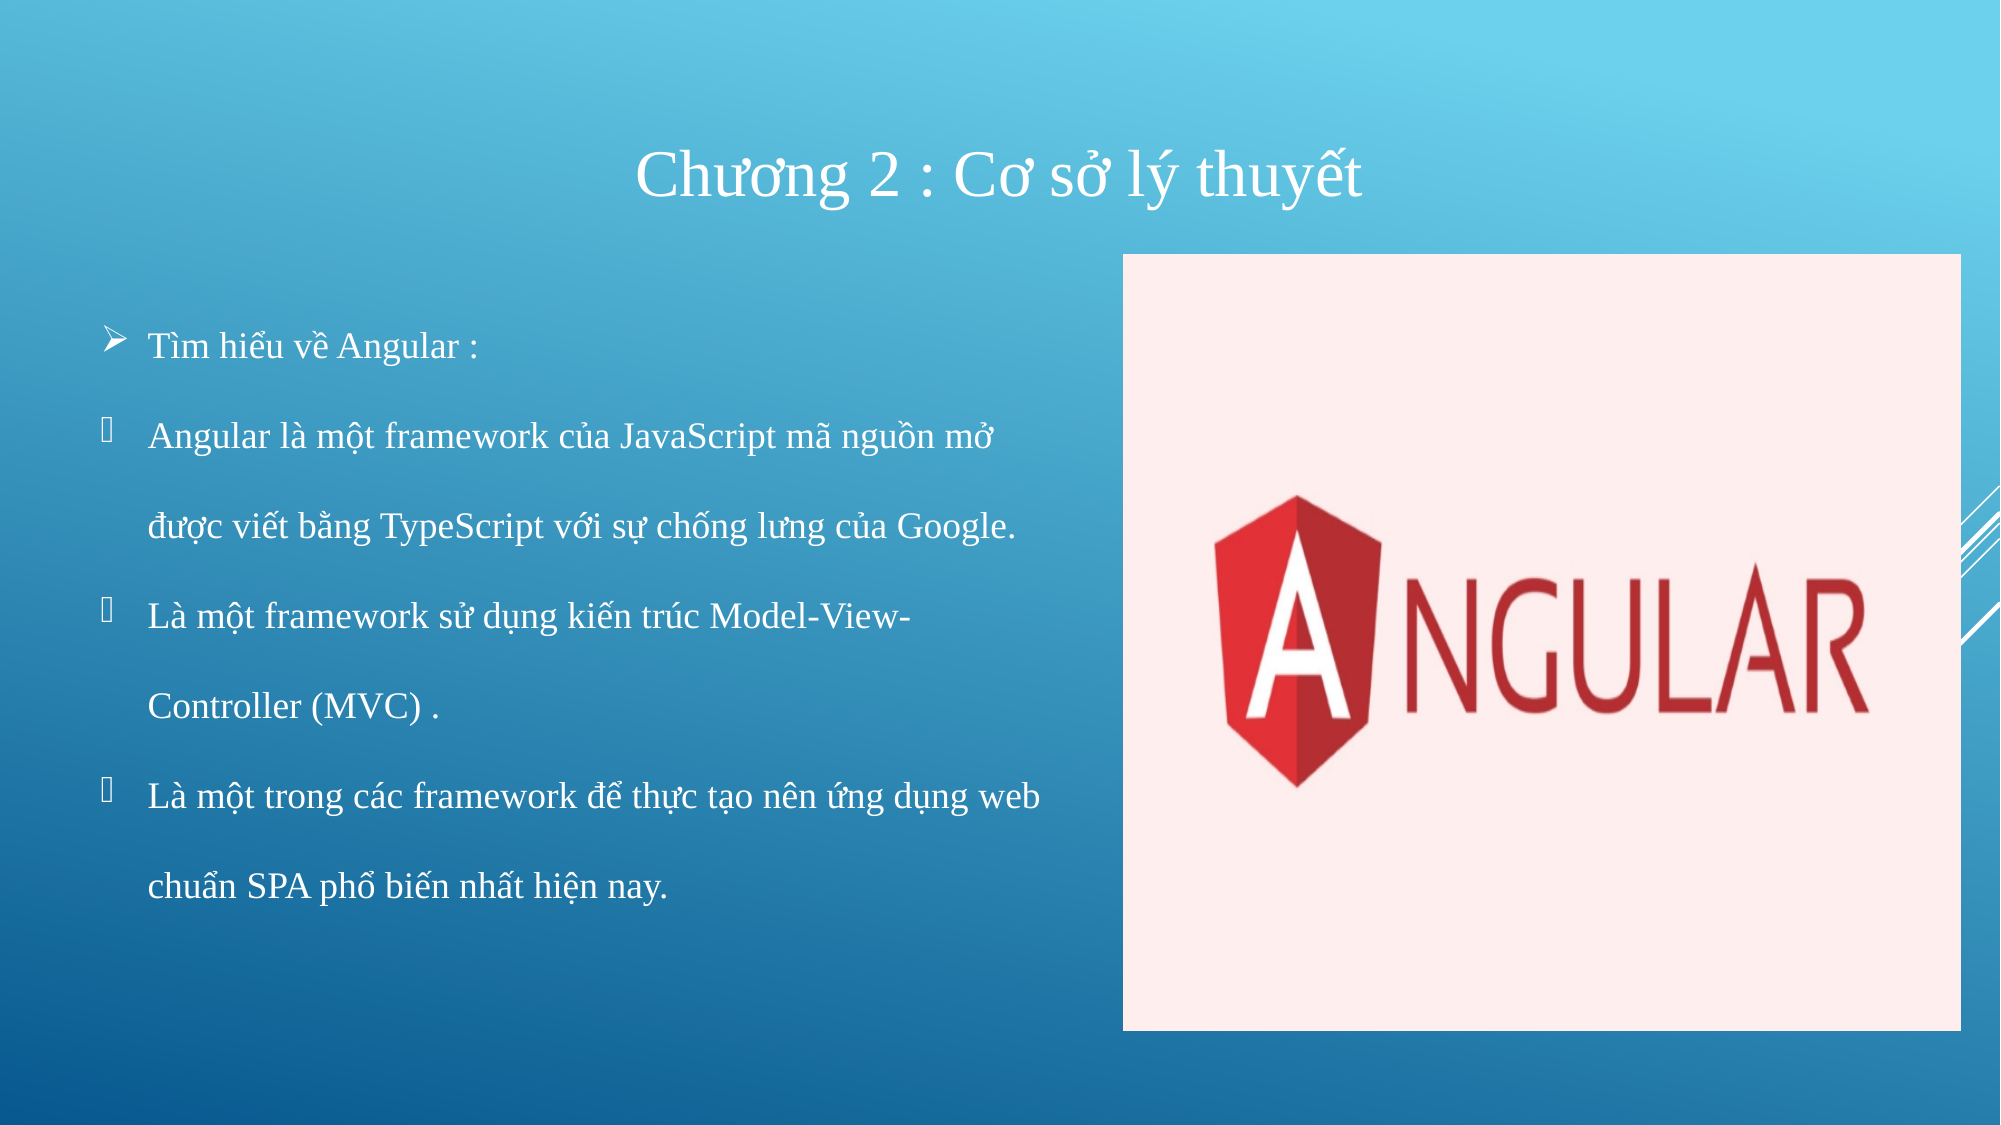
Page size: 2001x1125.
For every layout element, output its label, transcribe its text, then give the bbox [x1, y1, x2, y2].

picture [1123, 254, 1961, 1031]
text_box Chương 2 : Cơ sở lý thuyết [620, 122, 1380, 218]
text_box Tìm hiểu về Angular : Angular là một framework của JavaScript mã nguồn mở được viết bằng TypeScript với sự chống lưng của Google. Là một framework sử dụng kiến trúc Model-View-Controller (MVC) . Là một trong các framework để thực tạo nên ứng dụng web chuẩn SPA phổ biến nhất hiện nay. [85, 269, 1076, 914]
